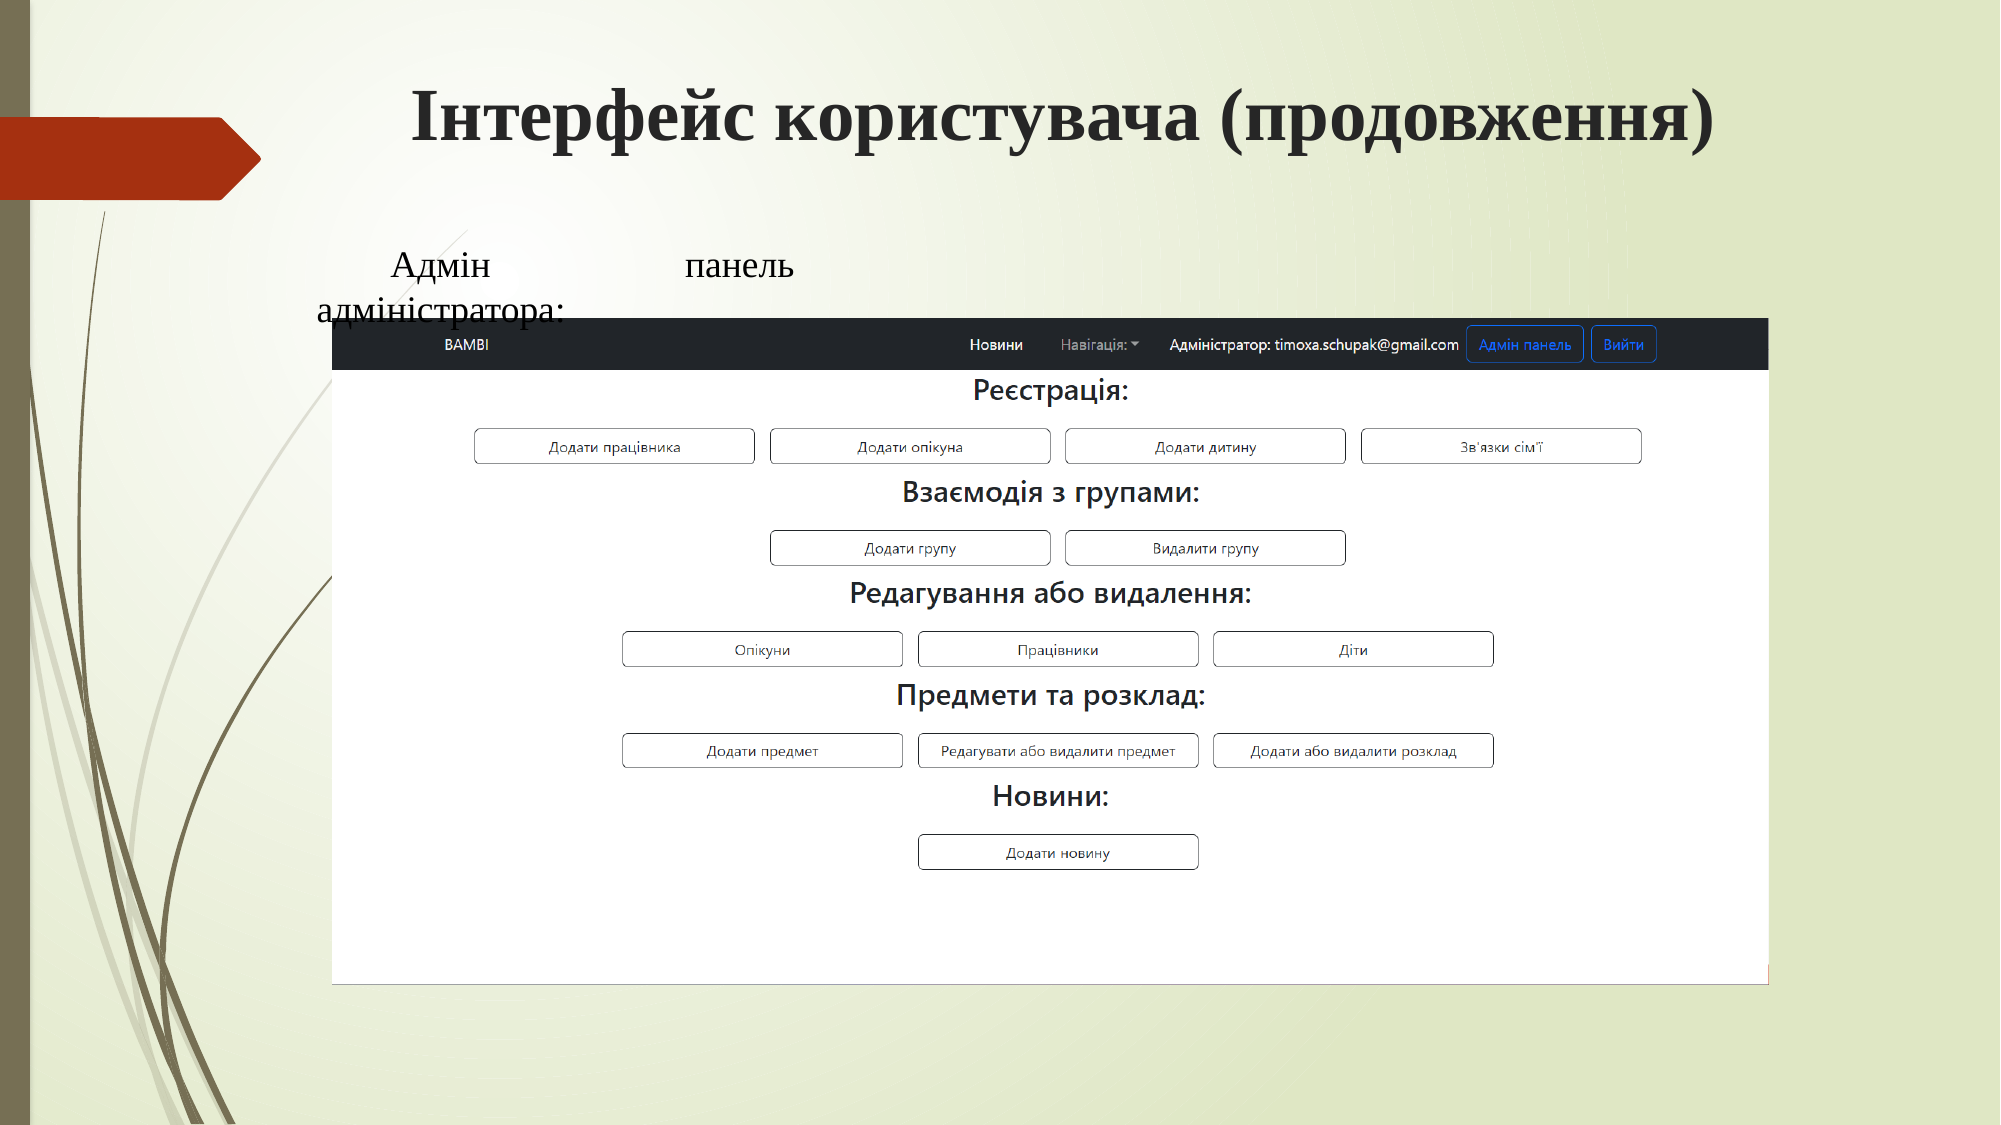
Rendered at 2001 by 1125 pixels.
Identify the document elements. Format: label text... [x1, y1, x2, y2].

text_box Адмін панель адміністратора: [301, 232, 810, 293]
picture [332, 318, 1769, 985]
title Інтерфейс користувача (продовження) [332, 58, 1795, 269]
